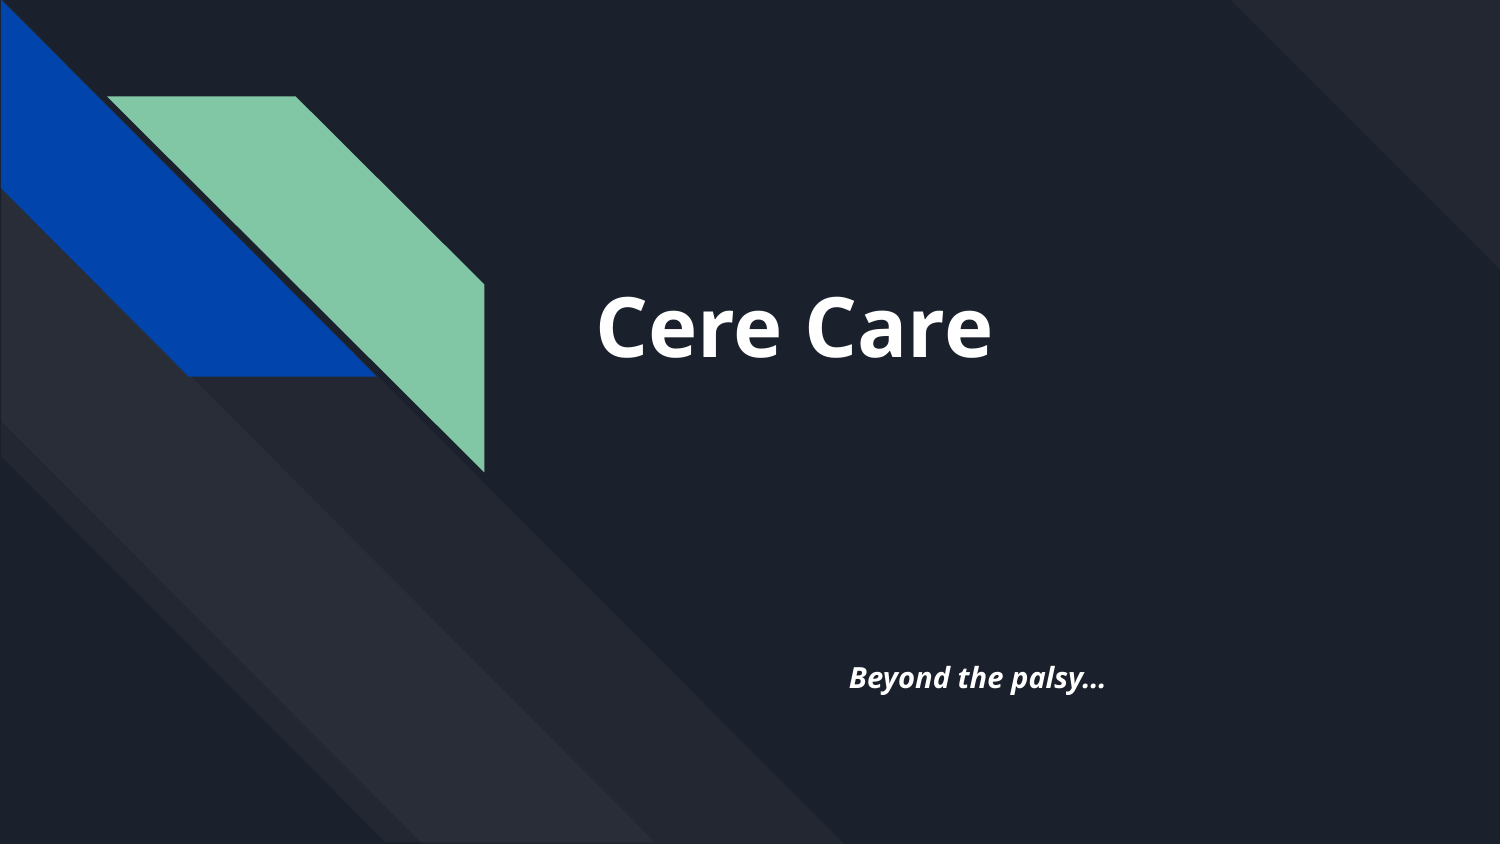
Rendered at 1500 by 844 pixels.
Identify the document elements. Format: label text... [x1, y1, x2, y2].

subtitle Beyond the palsy… [833, 643, 1404, 727]
title Cere Care [580, 258, 1404, 518]
